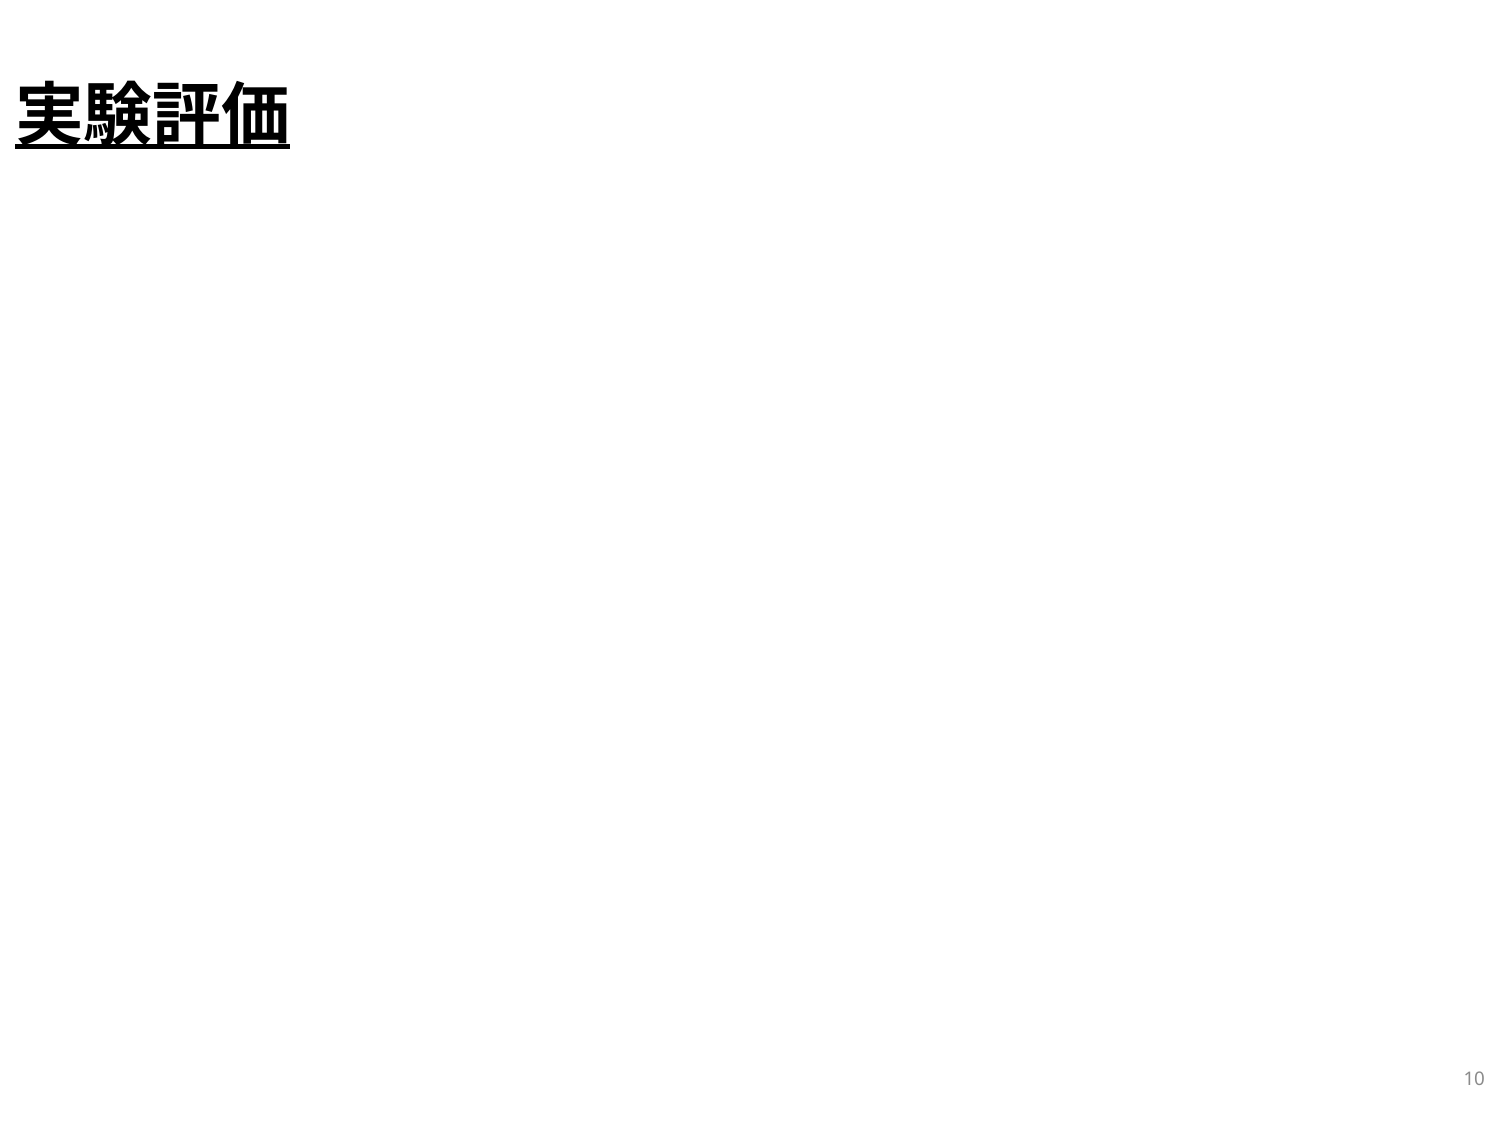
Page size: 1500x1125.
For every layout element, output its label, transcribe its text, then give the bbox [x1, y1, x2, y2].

title 実験評価 [0, 8, 1500, 226]
slide_number 10 [1162, 1049, 1500, 1110]
